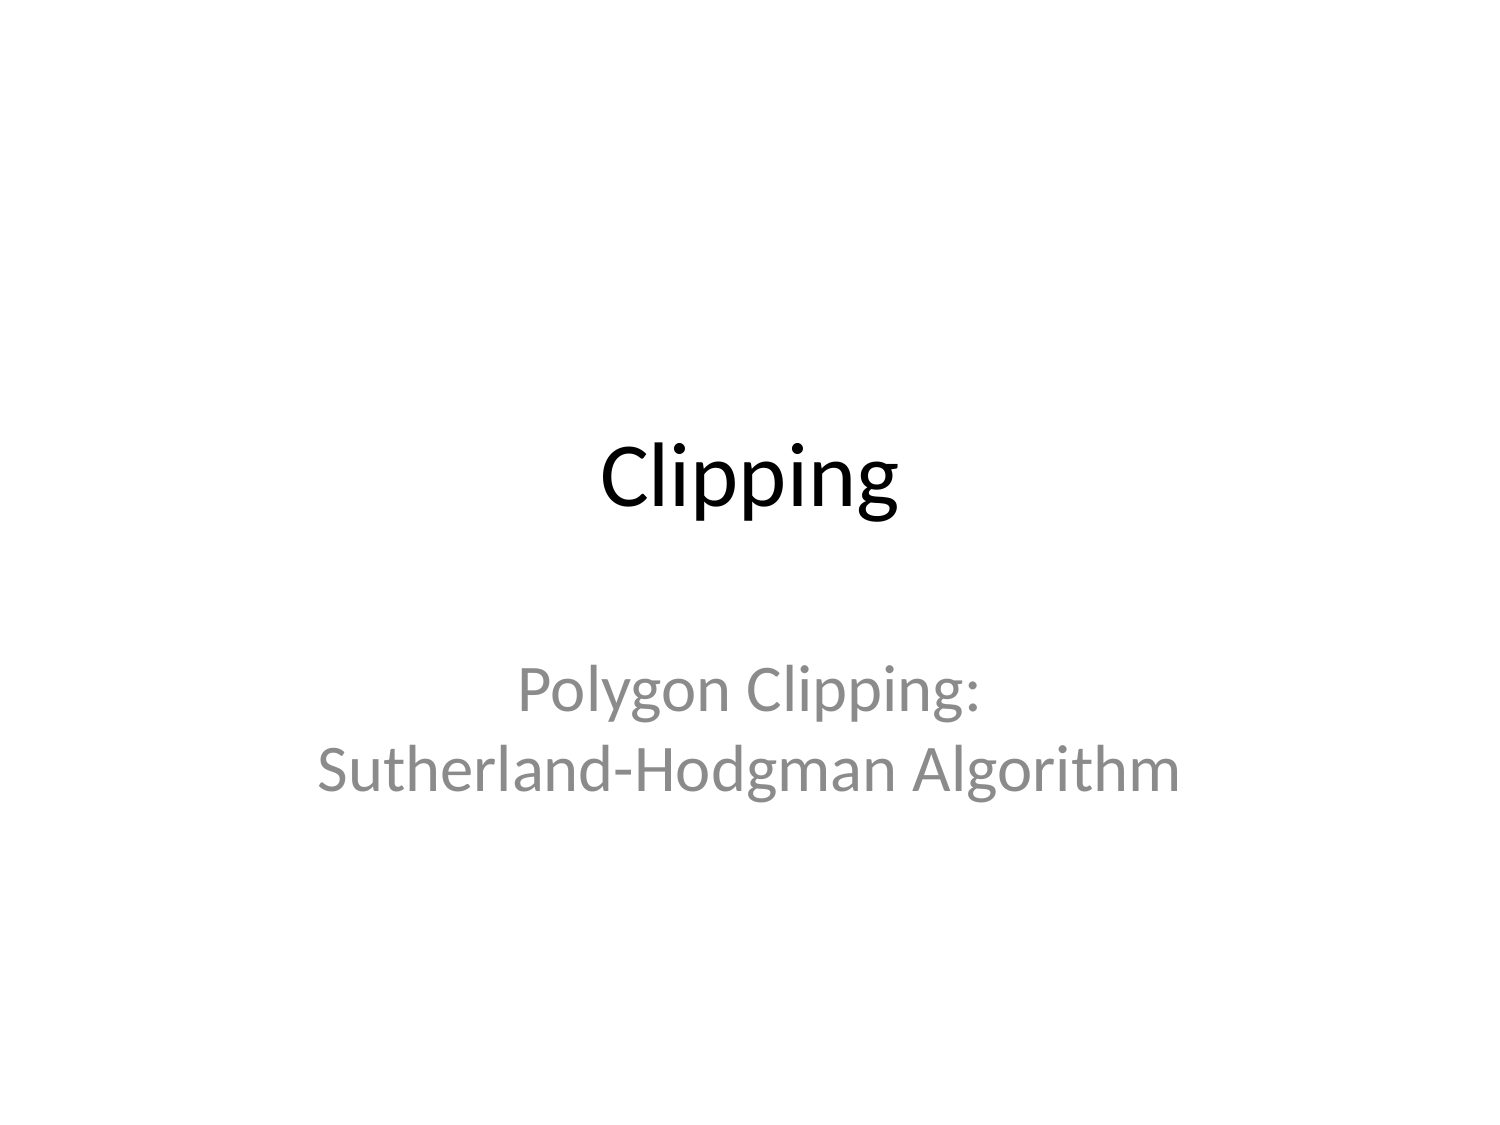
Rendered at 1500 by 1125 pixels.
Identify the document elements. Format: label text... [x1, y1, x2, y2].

title Clipping [112, 349, 1388, 591]
subtitle Polygon Clipping: Sutherland-Hodgman Algorithm [225, 637, 1275, 925]
